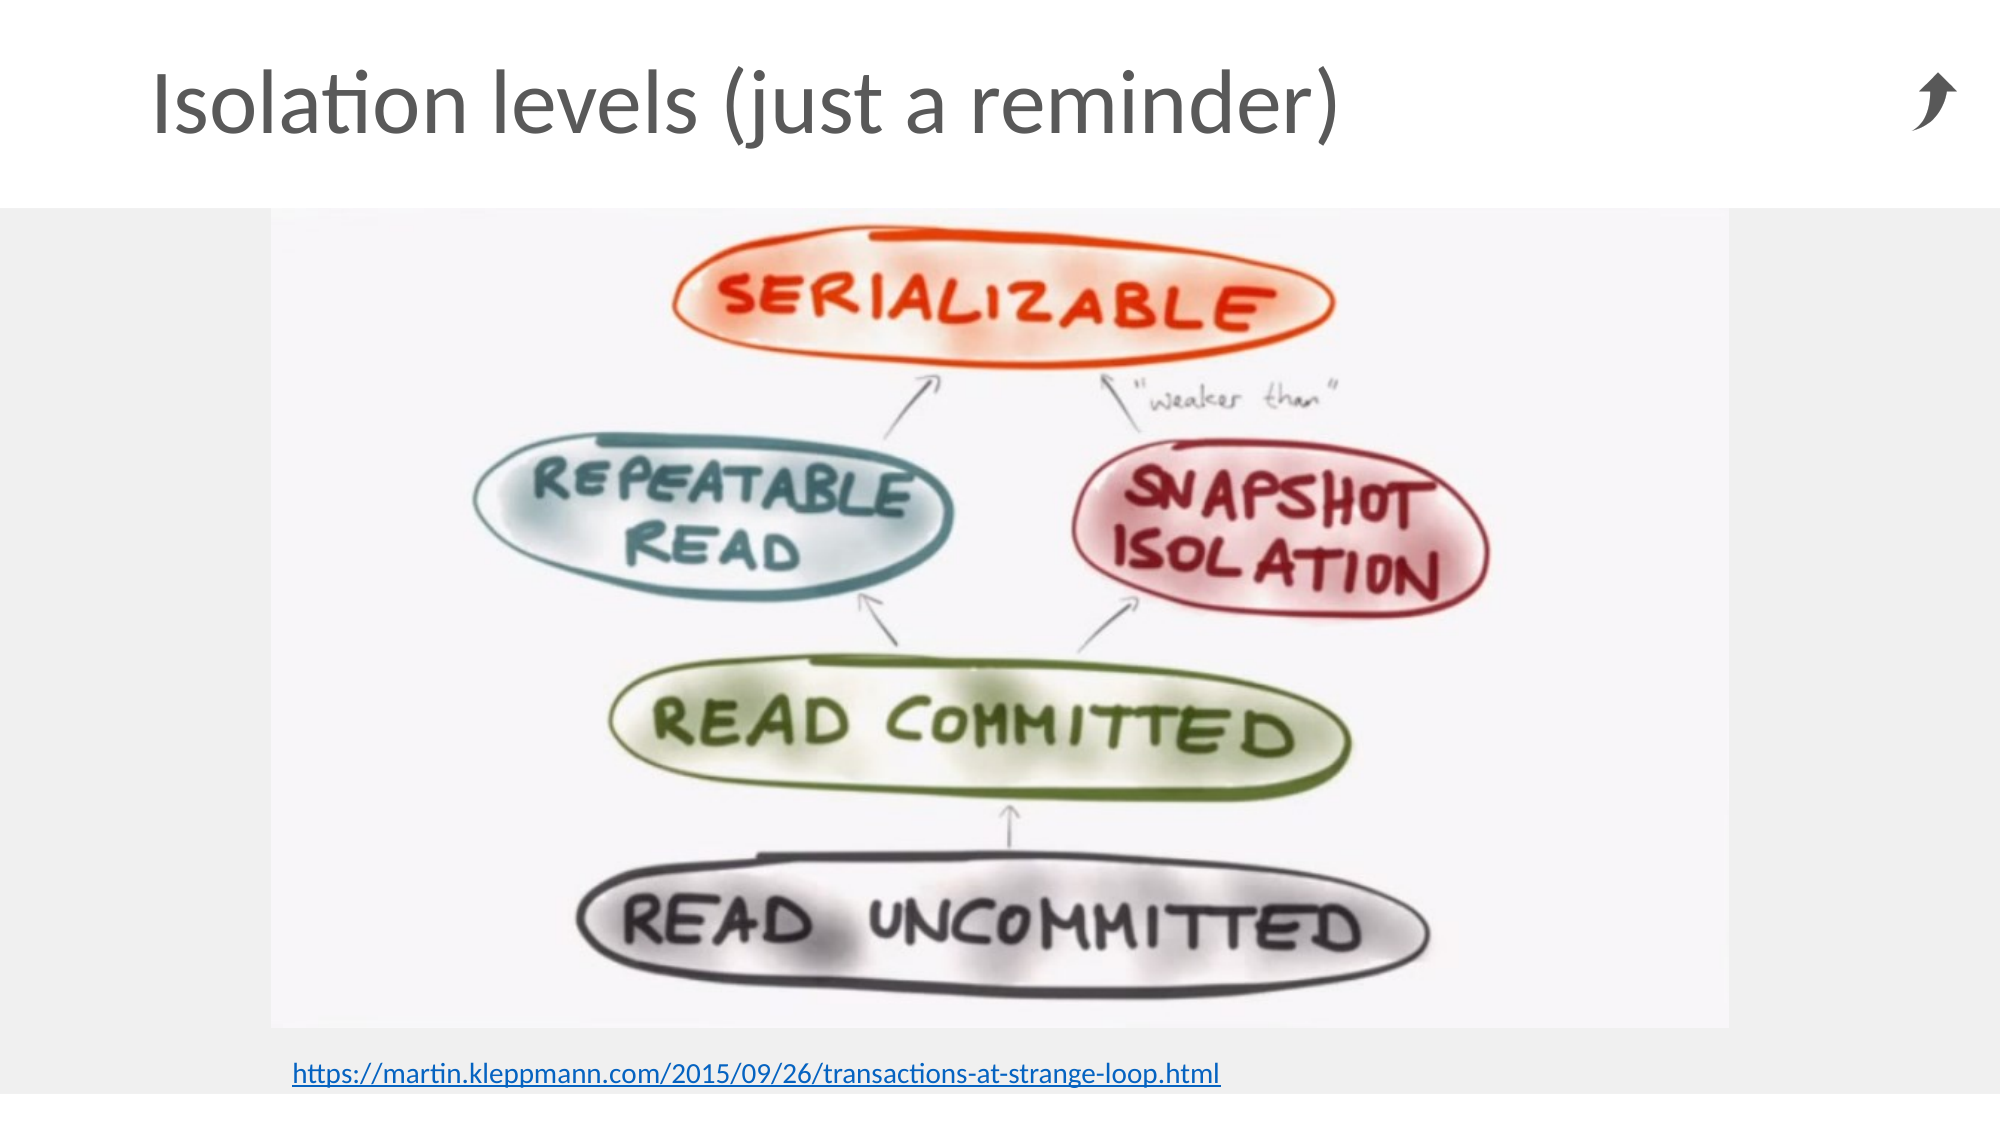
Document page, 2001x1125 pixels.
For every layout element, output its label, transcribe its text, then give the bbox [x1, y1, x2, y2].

picture [1896, 66, 1972, 142]
title Isolation levels (just a reminder) [0, 0, 2000, 209]
picture [271, 208, 1729, 1028]
text_box https://martin.kleppmann.com/2015/09/26/transactions-at-strange-loop.html [277, 1046, 1236, 1097]
